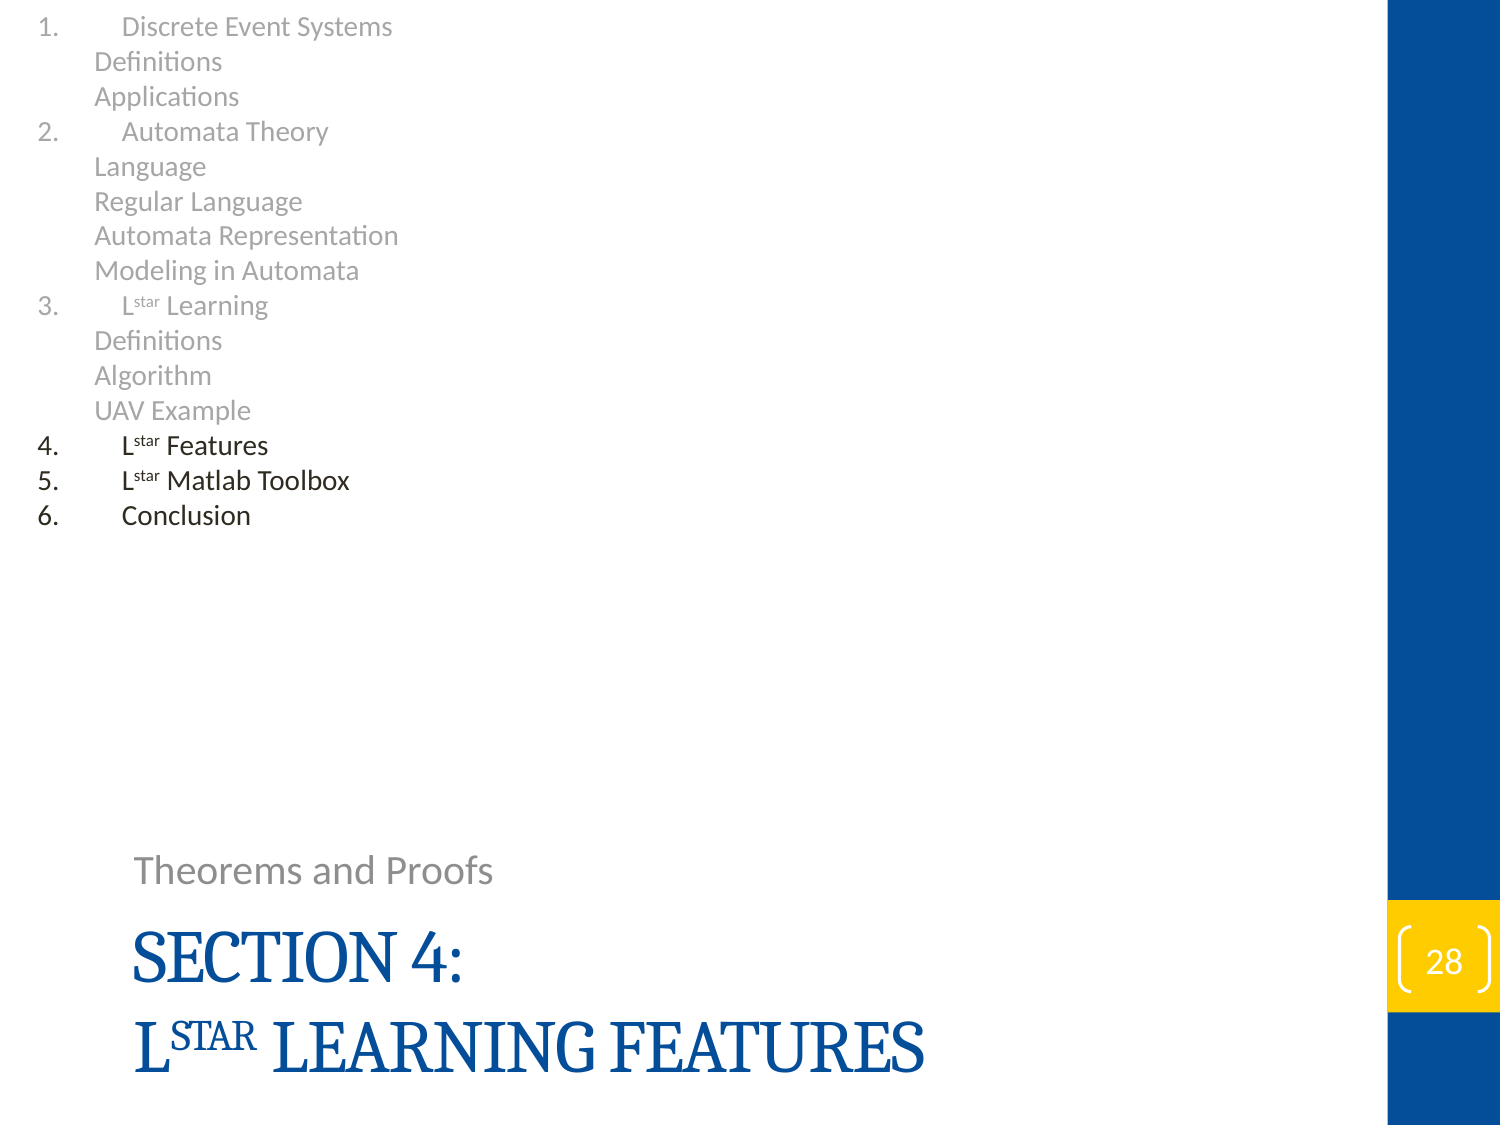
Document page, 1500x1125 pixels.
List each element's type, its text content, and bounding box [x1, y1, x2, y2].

title Section 4: Lstar Learning Features [118, 900, 1375, 1092]
list Theorems and Proofs [118, 632, 1125, 900]
text_box Discrete Event Systems Definitions Applications Automata Theory Language Regular Language Automata Representation Modeling in Automata Lstar Learning Definitions Algorithm UAV Example Lstar Features Lstar Matlab Toolbox Conclusion [4, 0, 538, 539]
slide_number 28 [1397, 925, 1492, 994]
